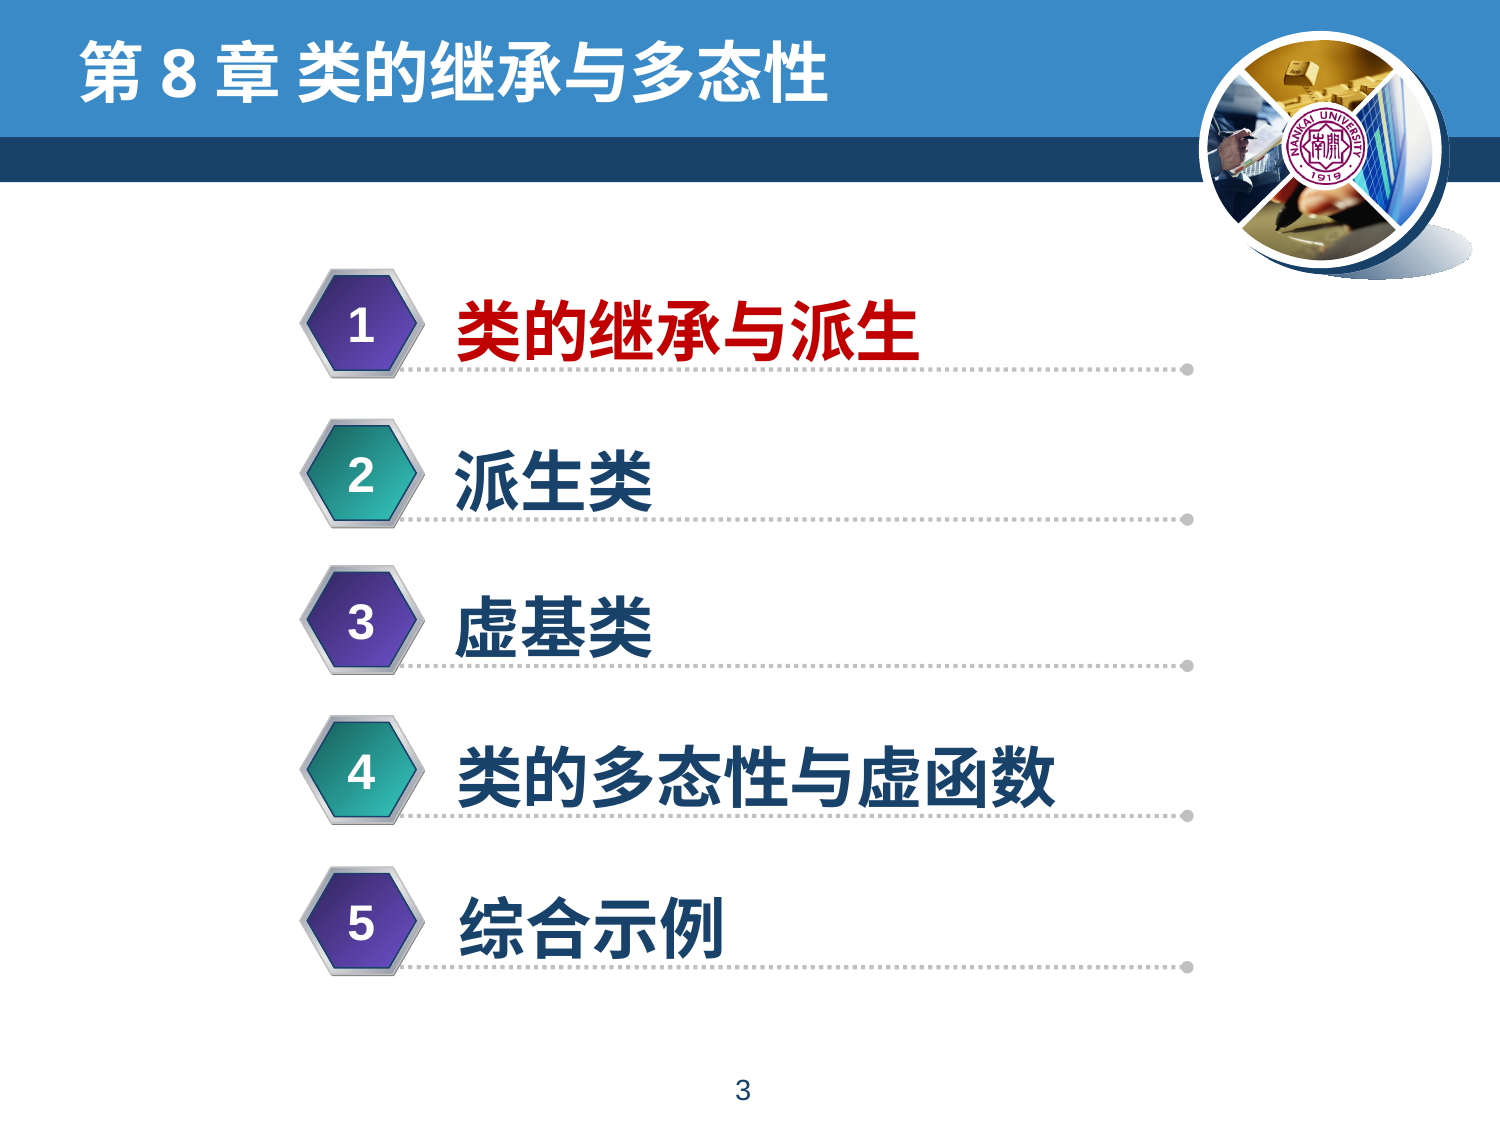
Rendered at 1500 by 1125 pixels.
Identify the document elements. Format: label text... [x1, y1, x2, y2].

text_box 派生类 [438, 431, 669, 527]
text_box 类的继承与派生 [440, 281, 938, 377]
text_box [299, 715, 425, 825]
text_box [1179, 961, 1194, 974]
text_box 类的多态性与虚函数 [441, 728, 1072, 823]
text_box 综合示例 [444, 879, 741, 975]
text_box [1179, 809, 1194, 823]
picture [1207, 40, 1433, 261]
text_box 虚基类 [438, 578, 669, 673]
title 第8章 类的继承与多态性 [62, 24, 1275, 118]
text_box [299, 269, 425, 379]
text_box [299, 419, 425, 529]
text_box [1179, 513, 1194, 526]
text_box [1179, 363, 1194, 376]
text_box [1179, 659, 1194, 673]
slide_number 2 [607, 1063, 879, 1112]
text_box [299, 867, 425, 977]
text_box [299, 565, 425, 675]
